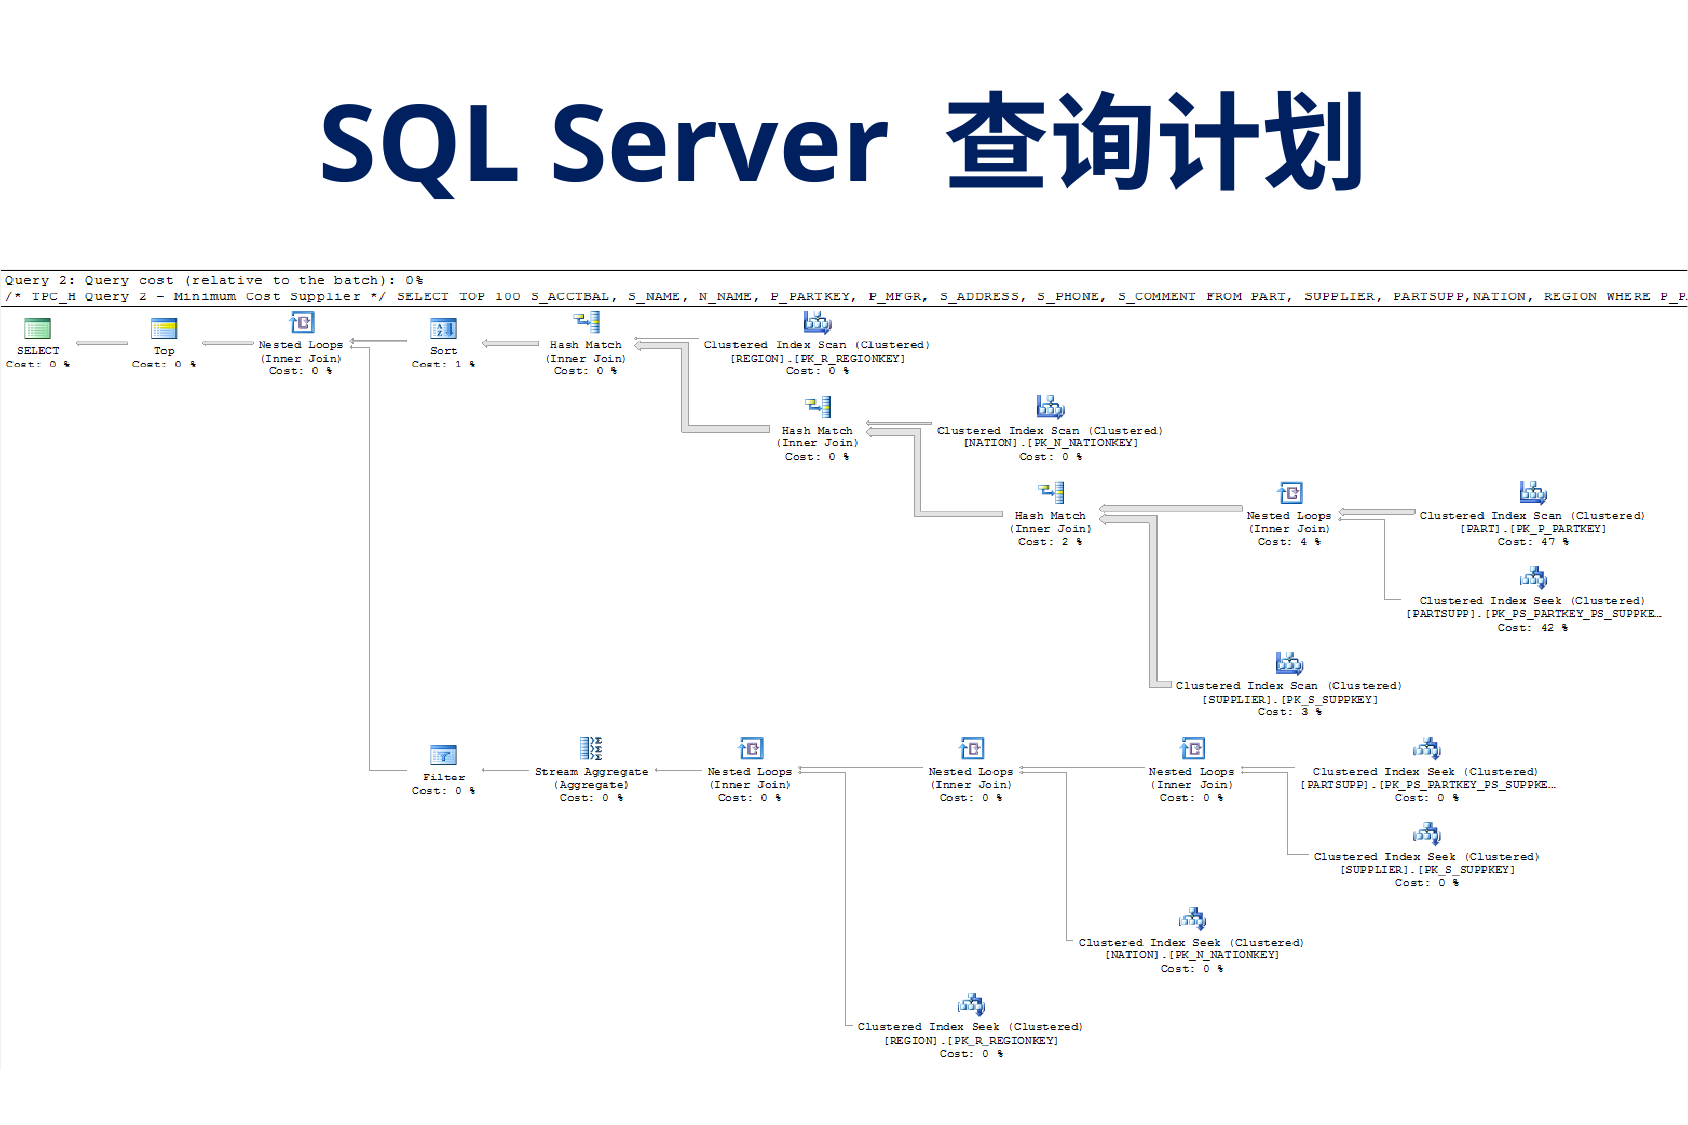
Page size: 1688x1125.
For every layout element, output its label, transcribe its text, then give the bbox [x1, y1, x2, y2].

title SQL Server 查询计划 [84, 45, 1604, 233]
picture [0, 269, 1688, 1070]
